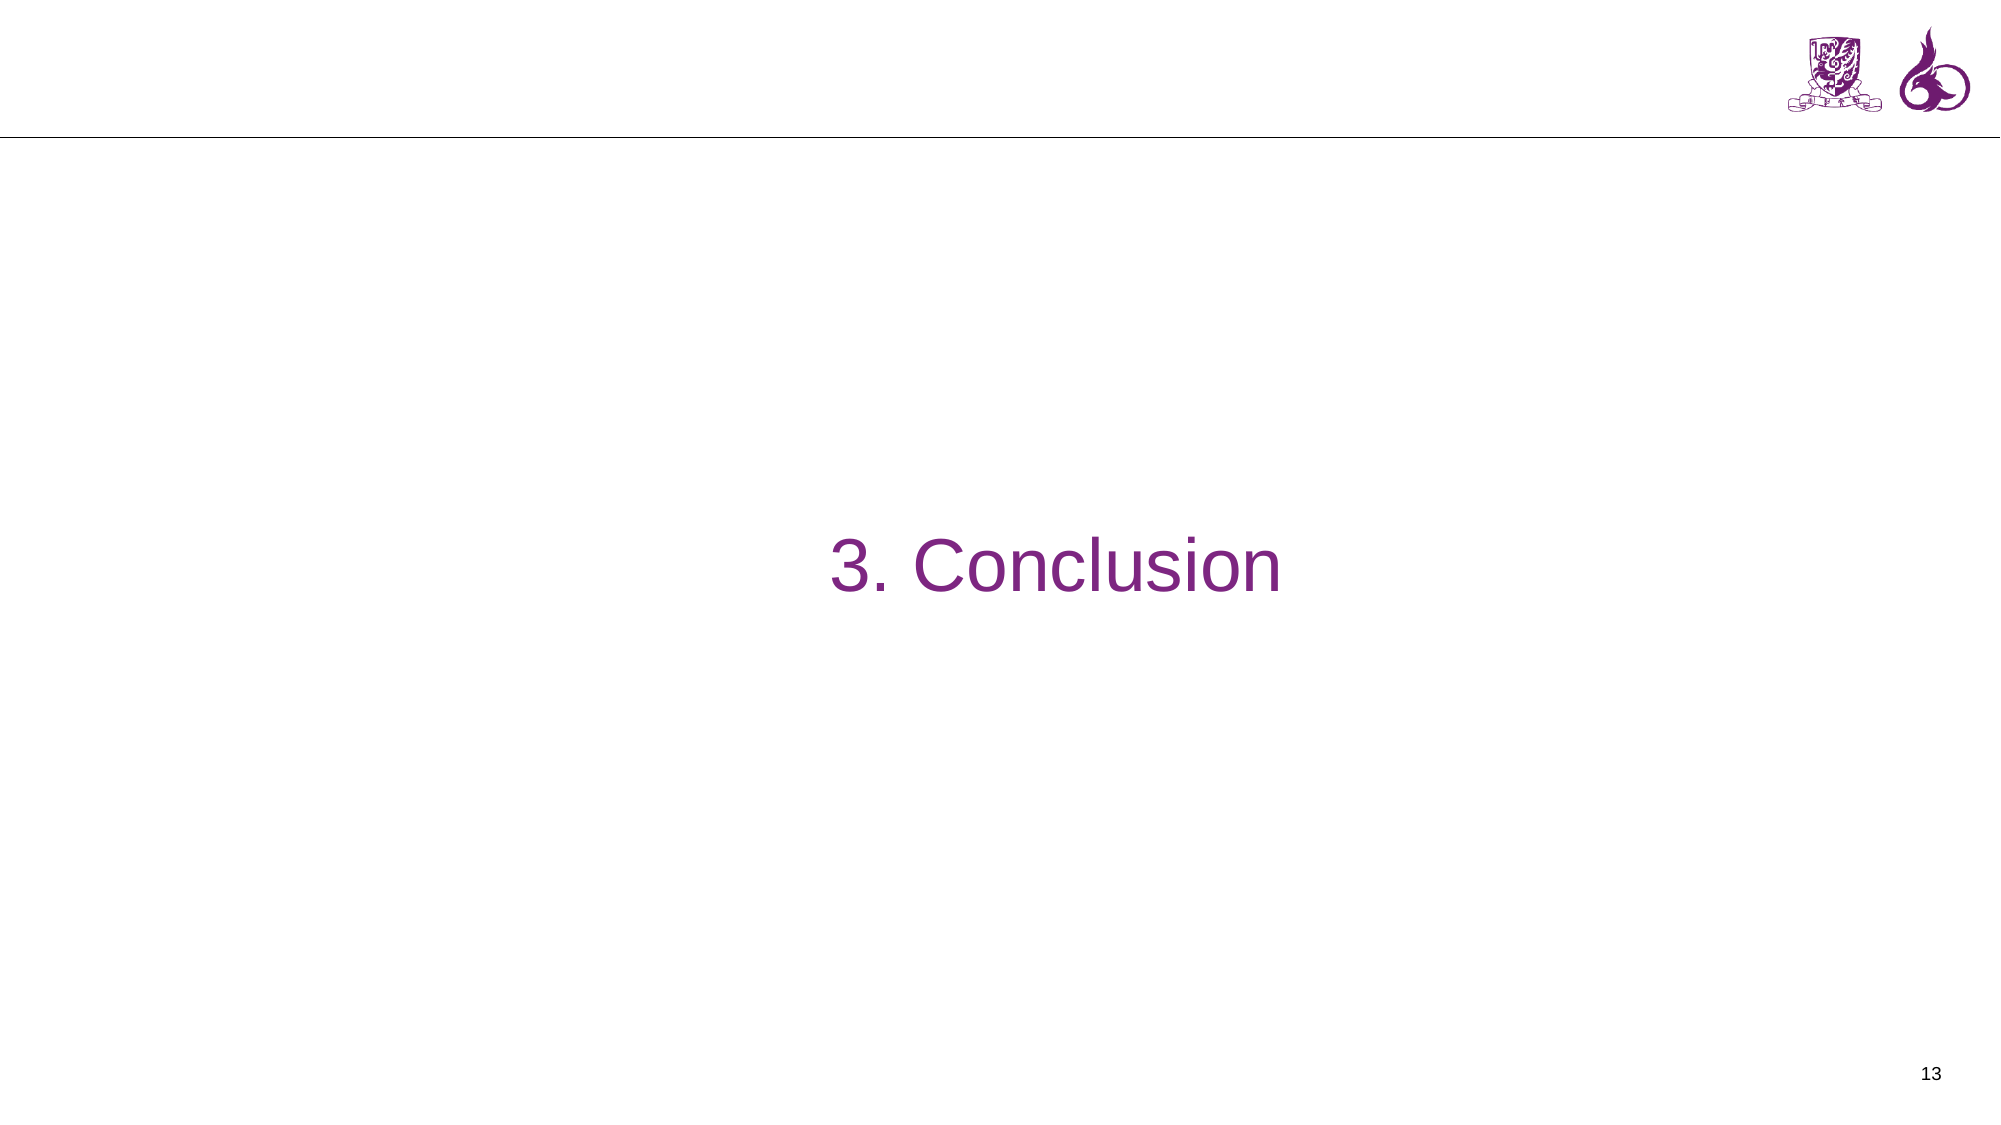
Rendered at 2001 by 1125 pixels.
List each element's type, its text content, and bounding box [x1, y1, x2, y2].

slide_number 13 [1506, 1042, 1957, 1103]
picture [1769, 17, 1988, 129]
text_box 3. Conclusion [814, 509, 1299, 615]
